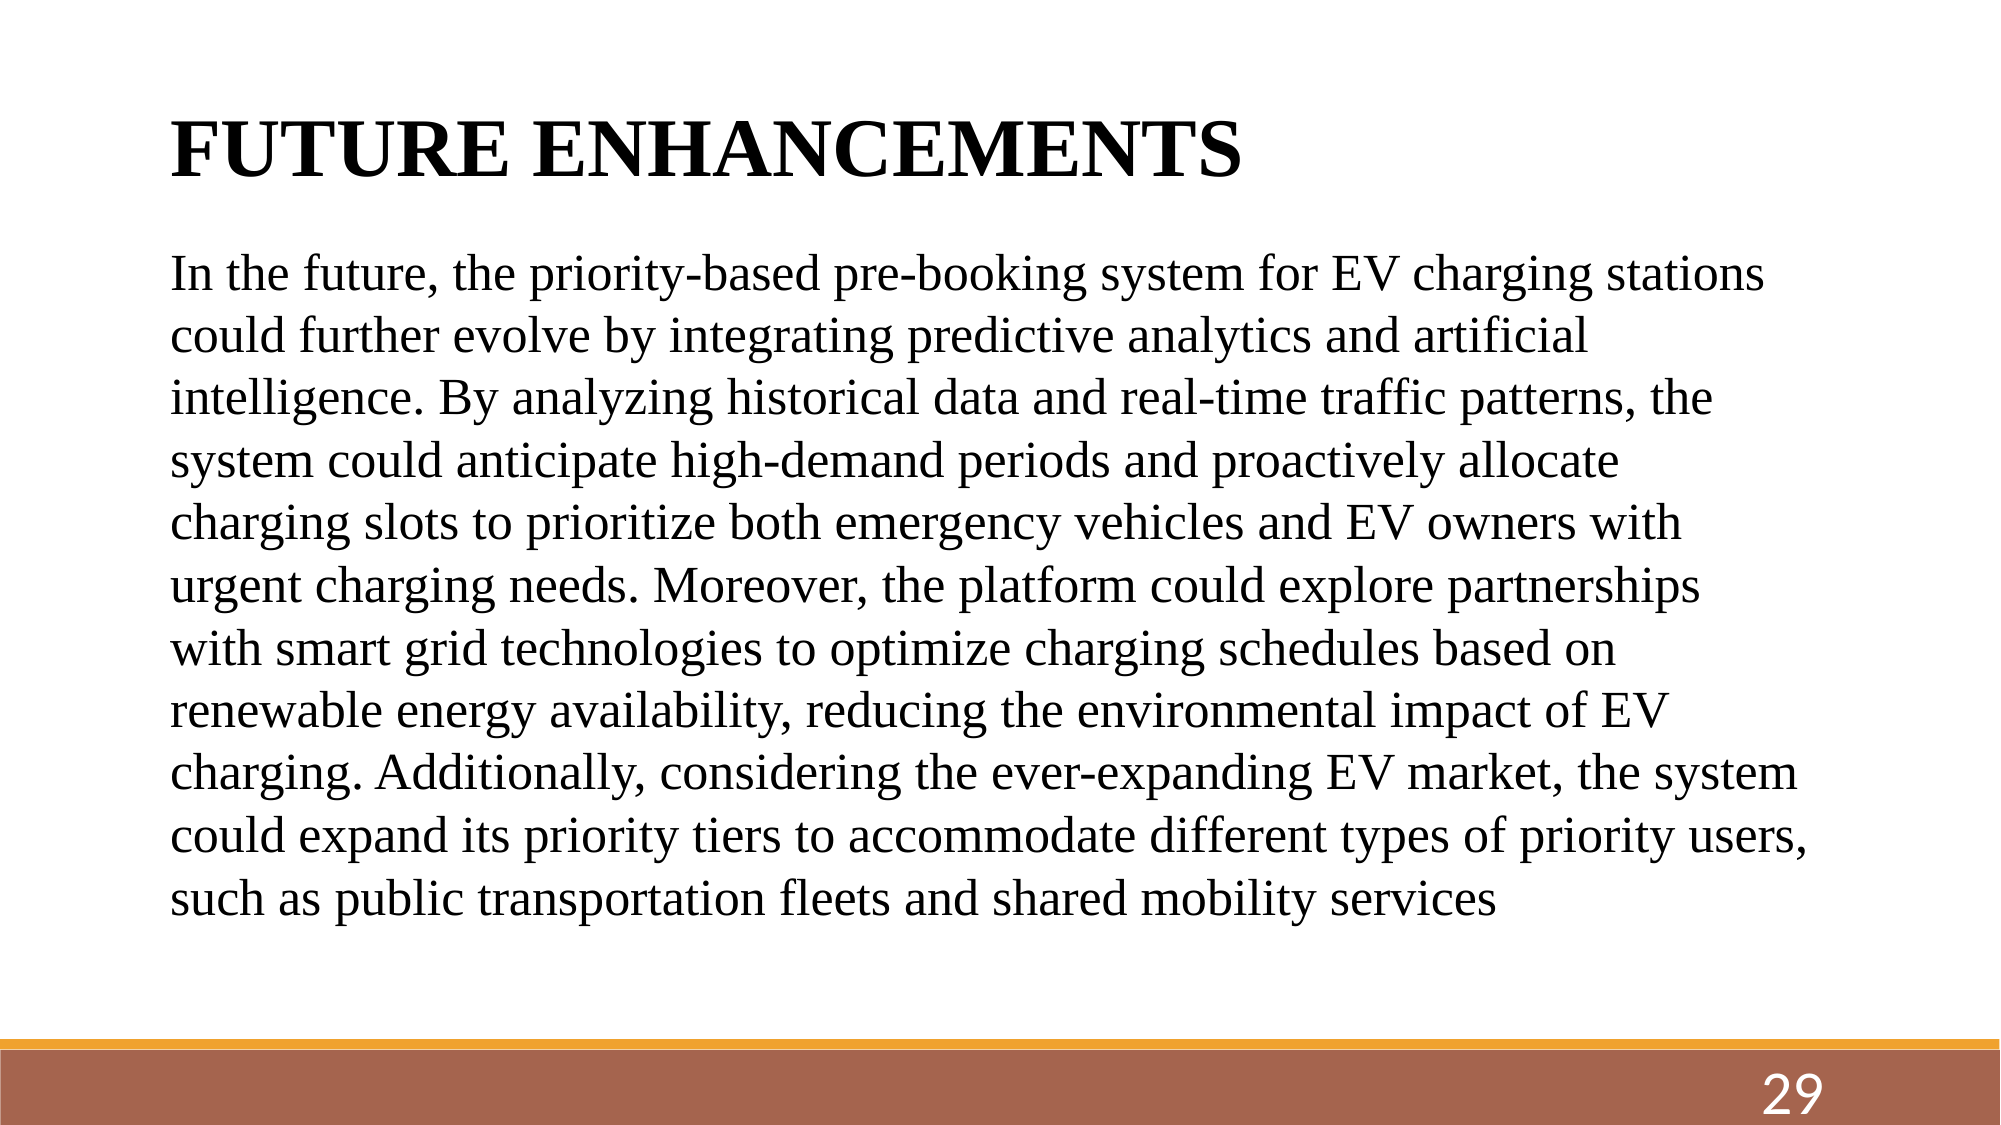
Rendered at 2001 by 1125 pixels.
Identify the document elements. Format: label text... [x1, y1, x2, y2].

text_box FUTURE ENHANCEMENTS In the future, the priority-based pre-booking system for EV charging stations could further evolve by integrating predictive analytics and artificial intelligence. By analyzing historical data and real-time traffic patterns, the system could anticipate high-demand periods and proactively allocate charging slots to prioritize both emergency vehicles and EV owners with urgent charging needs. Moreover, the platform could explore partnerships with smart grid technologies to optimize charging schedules based on renewable energy availability, reducing the environmental impact of EV charging. Additionally, considering the ever-expanding EV market, the system could expand its priority tiers to accommodate different types of priority users, such as public transportation fleets and shared mobility services [155, 85, 1845, 933]
slide_number 29 [1624, 1059, 1840, 1120]
